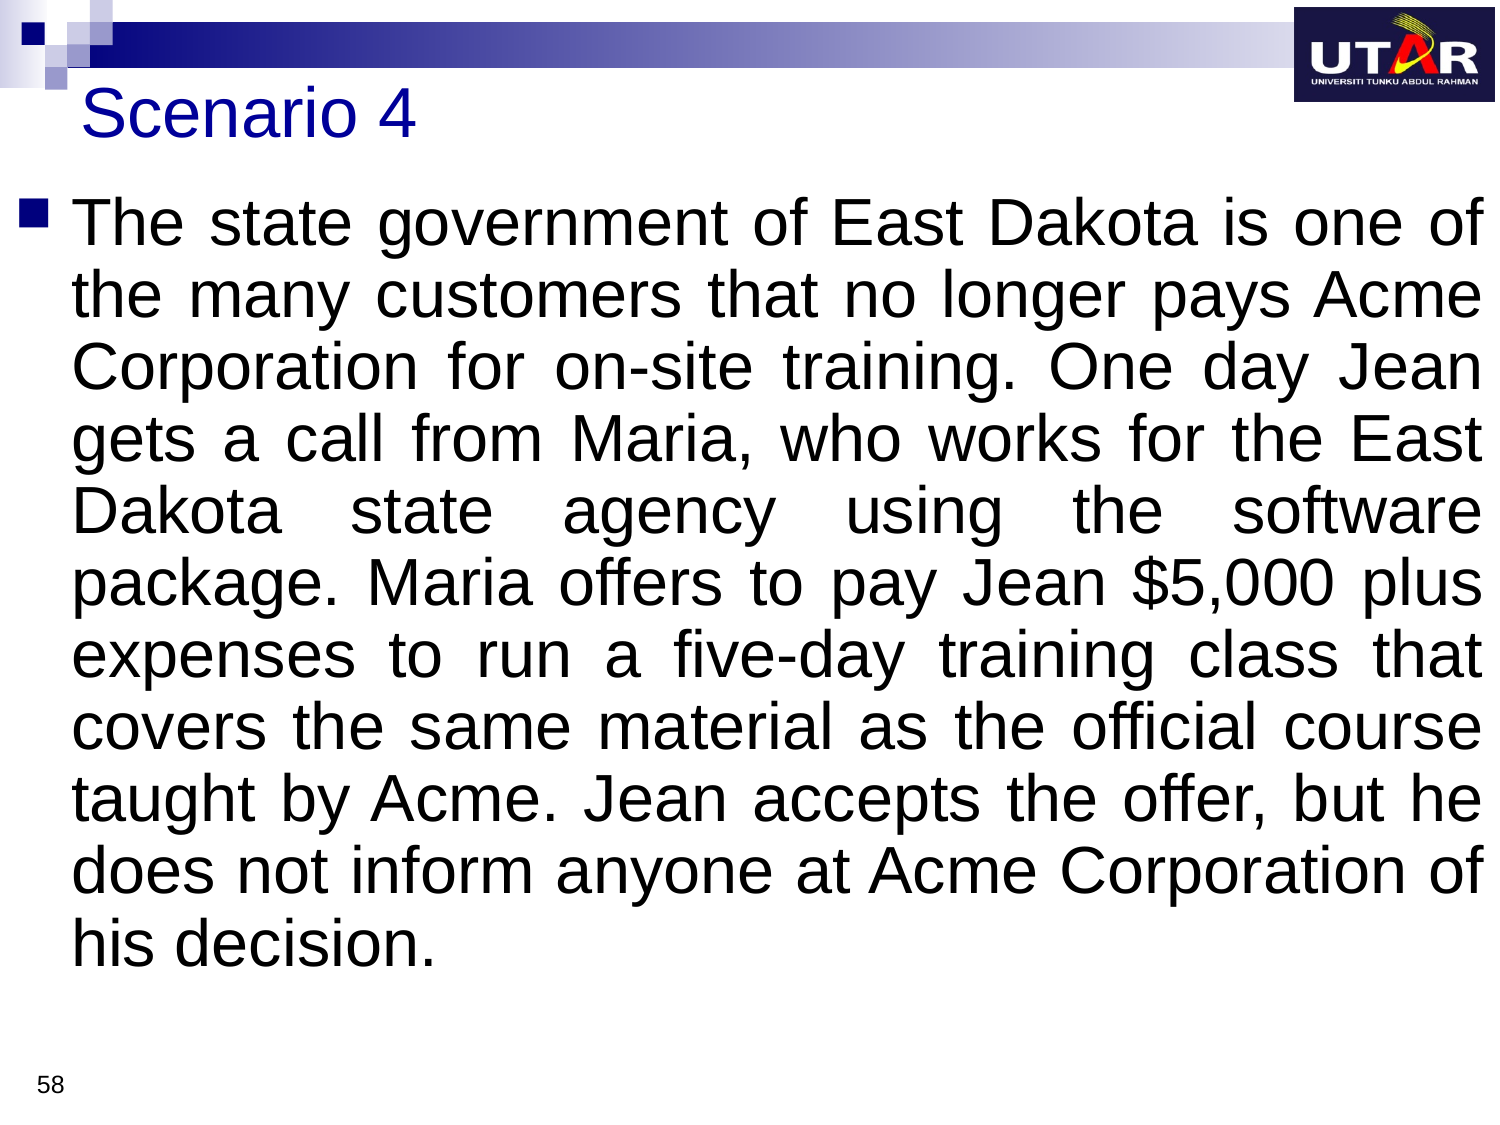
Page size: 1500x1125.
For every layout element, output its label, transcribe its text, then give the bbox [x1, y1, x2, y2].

title Scenario 4 [64, 37, 1438, 180]
slide_number 58 [21, 1047, 98, 1106]
list The state government of East Dakota is one of the many customers that no longer pays Acme Corporation for on-site training. One day Jean gets a call from Maria, who works for the East Dakota state agency using the software package. Maria offers to pay Jean $5,000 plus expenses to run a five-day training class that covers the same material as the official course taught by Acme. Jean accepts the offer, but he does not inform anyone at Acme Corporation of his decision. [0, 180, 1500, 1094]
picture [1294, 7, 1495, 102]
